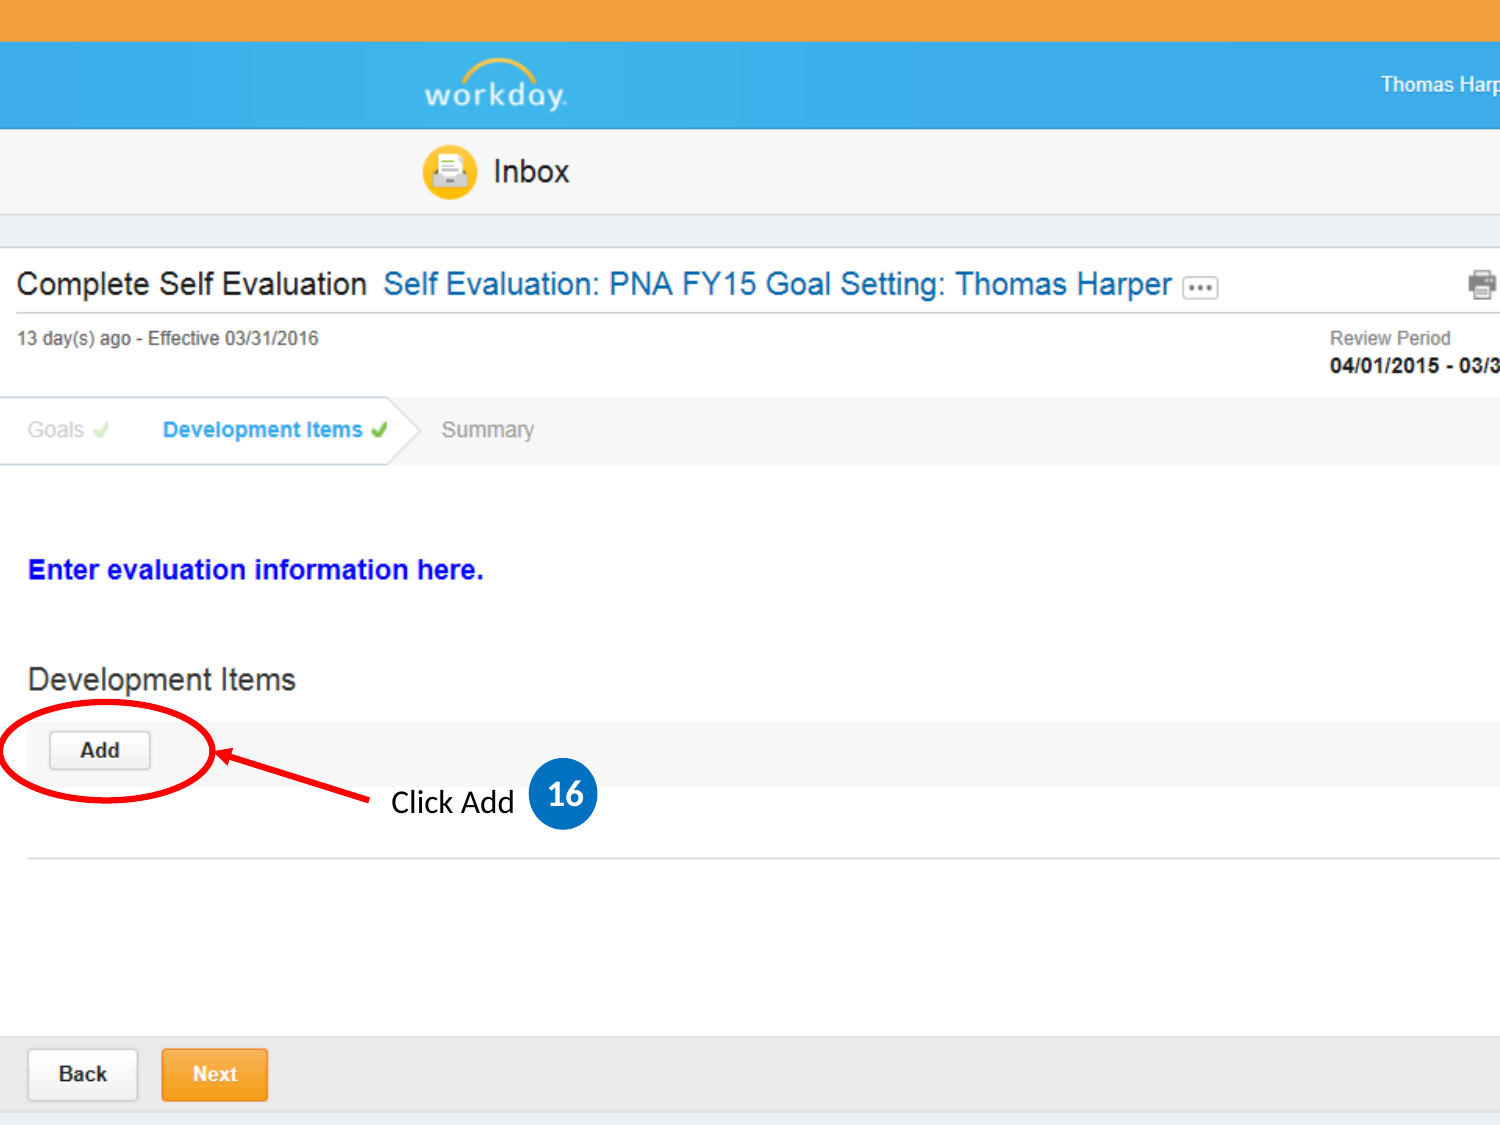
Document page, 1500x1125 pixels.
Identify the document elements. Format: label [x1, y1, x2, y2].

picture [0, 0, 1500, 1125]
text_box [212, 751, 370, 801]
